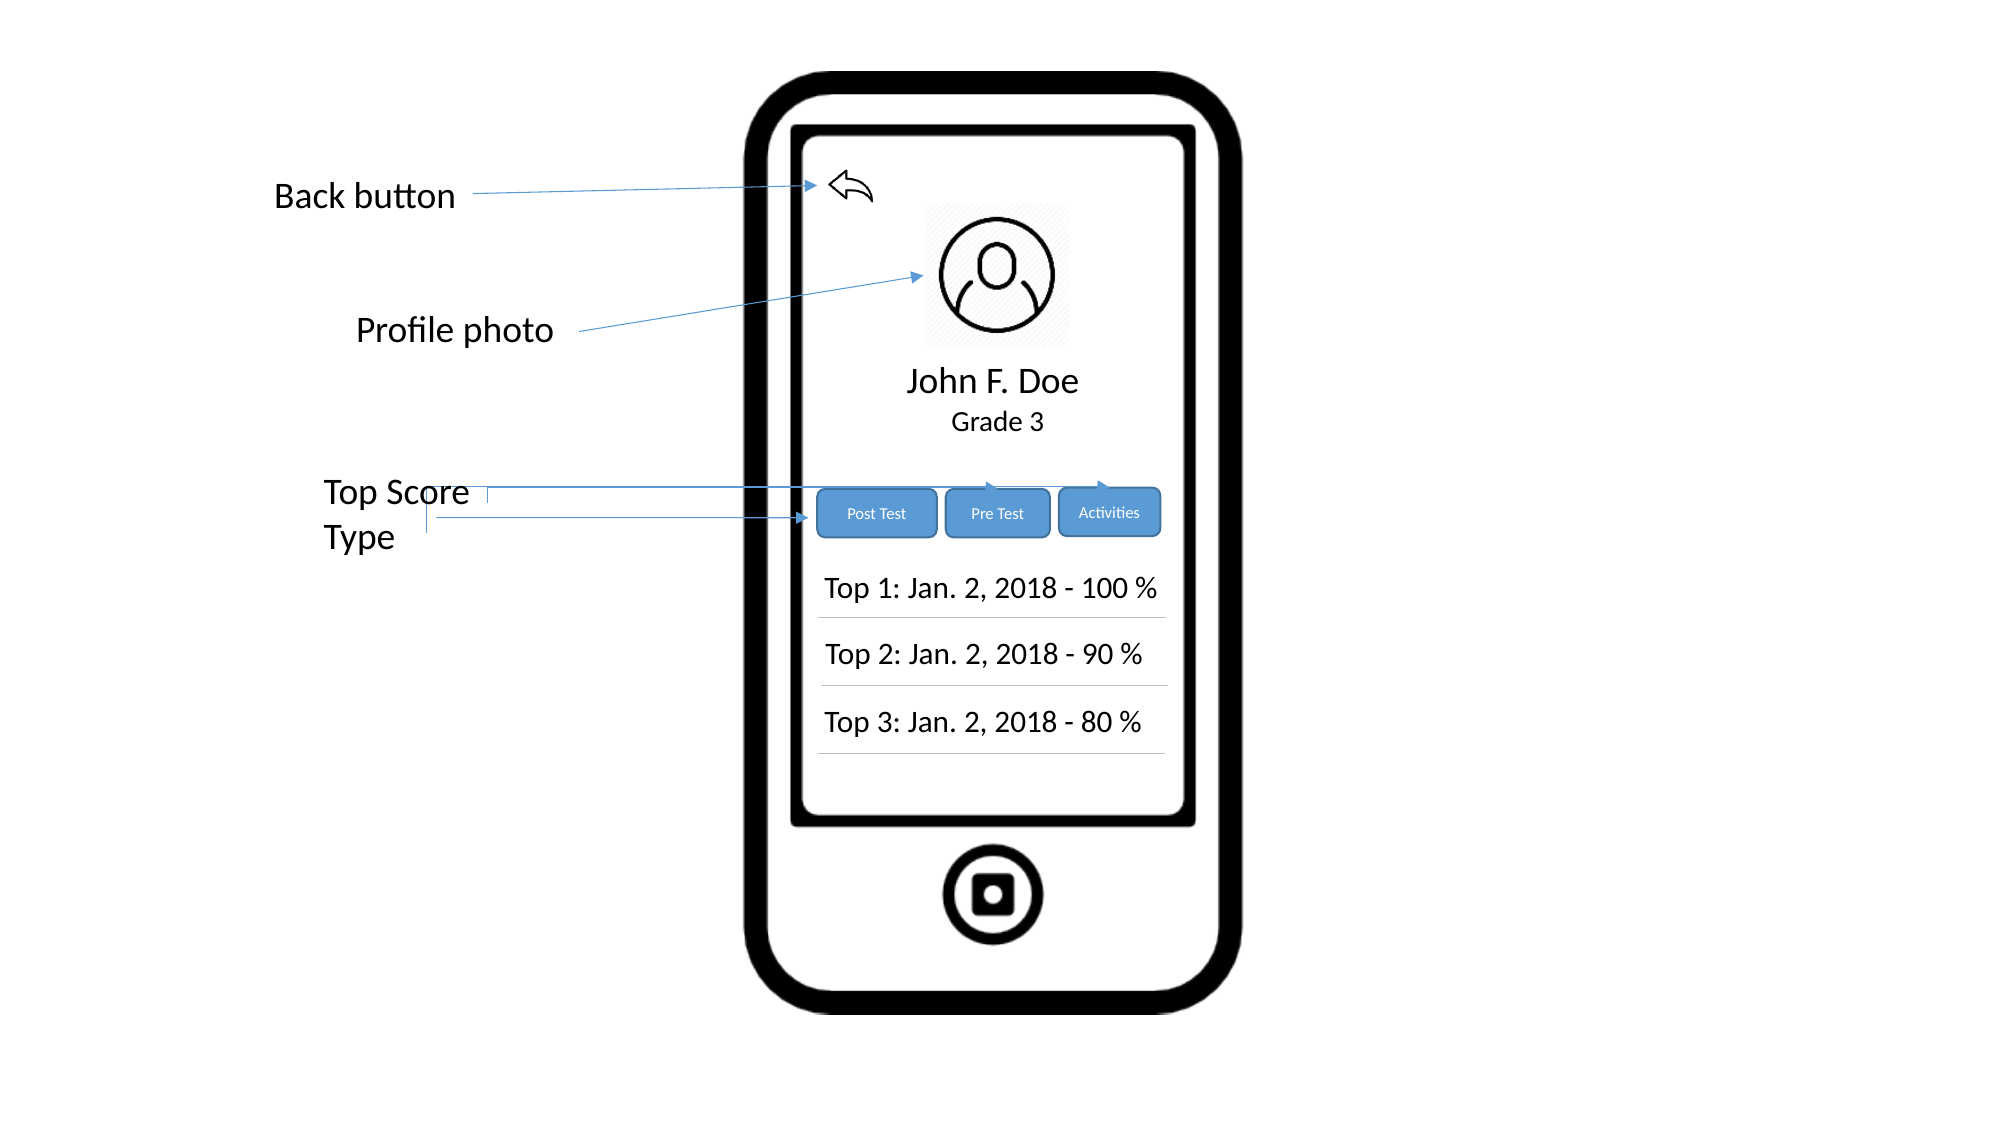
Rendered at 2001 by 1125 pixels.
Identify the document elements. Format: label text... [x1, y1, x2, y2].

text_box Back button [259, 163, 472, 223]
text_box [426, 487, 1110, 533]
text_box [579, 275, 924, 332]
text_box Profile photo [341, 297, 522, 357]
picture [522, 71, 1465, 1015]
text_box Top Score Type [308, 459, 502, 565]
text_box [472, 185, 818, 194]
